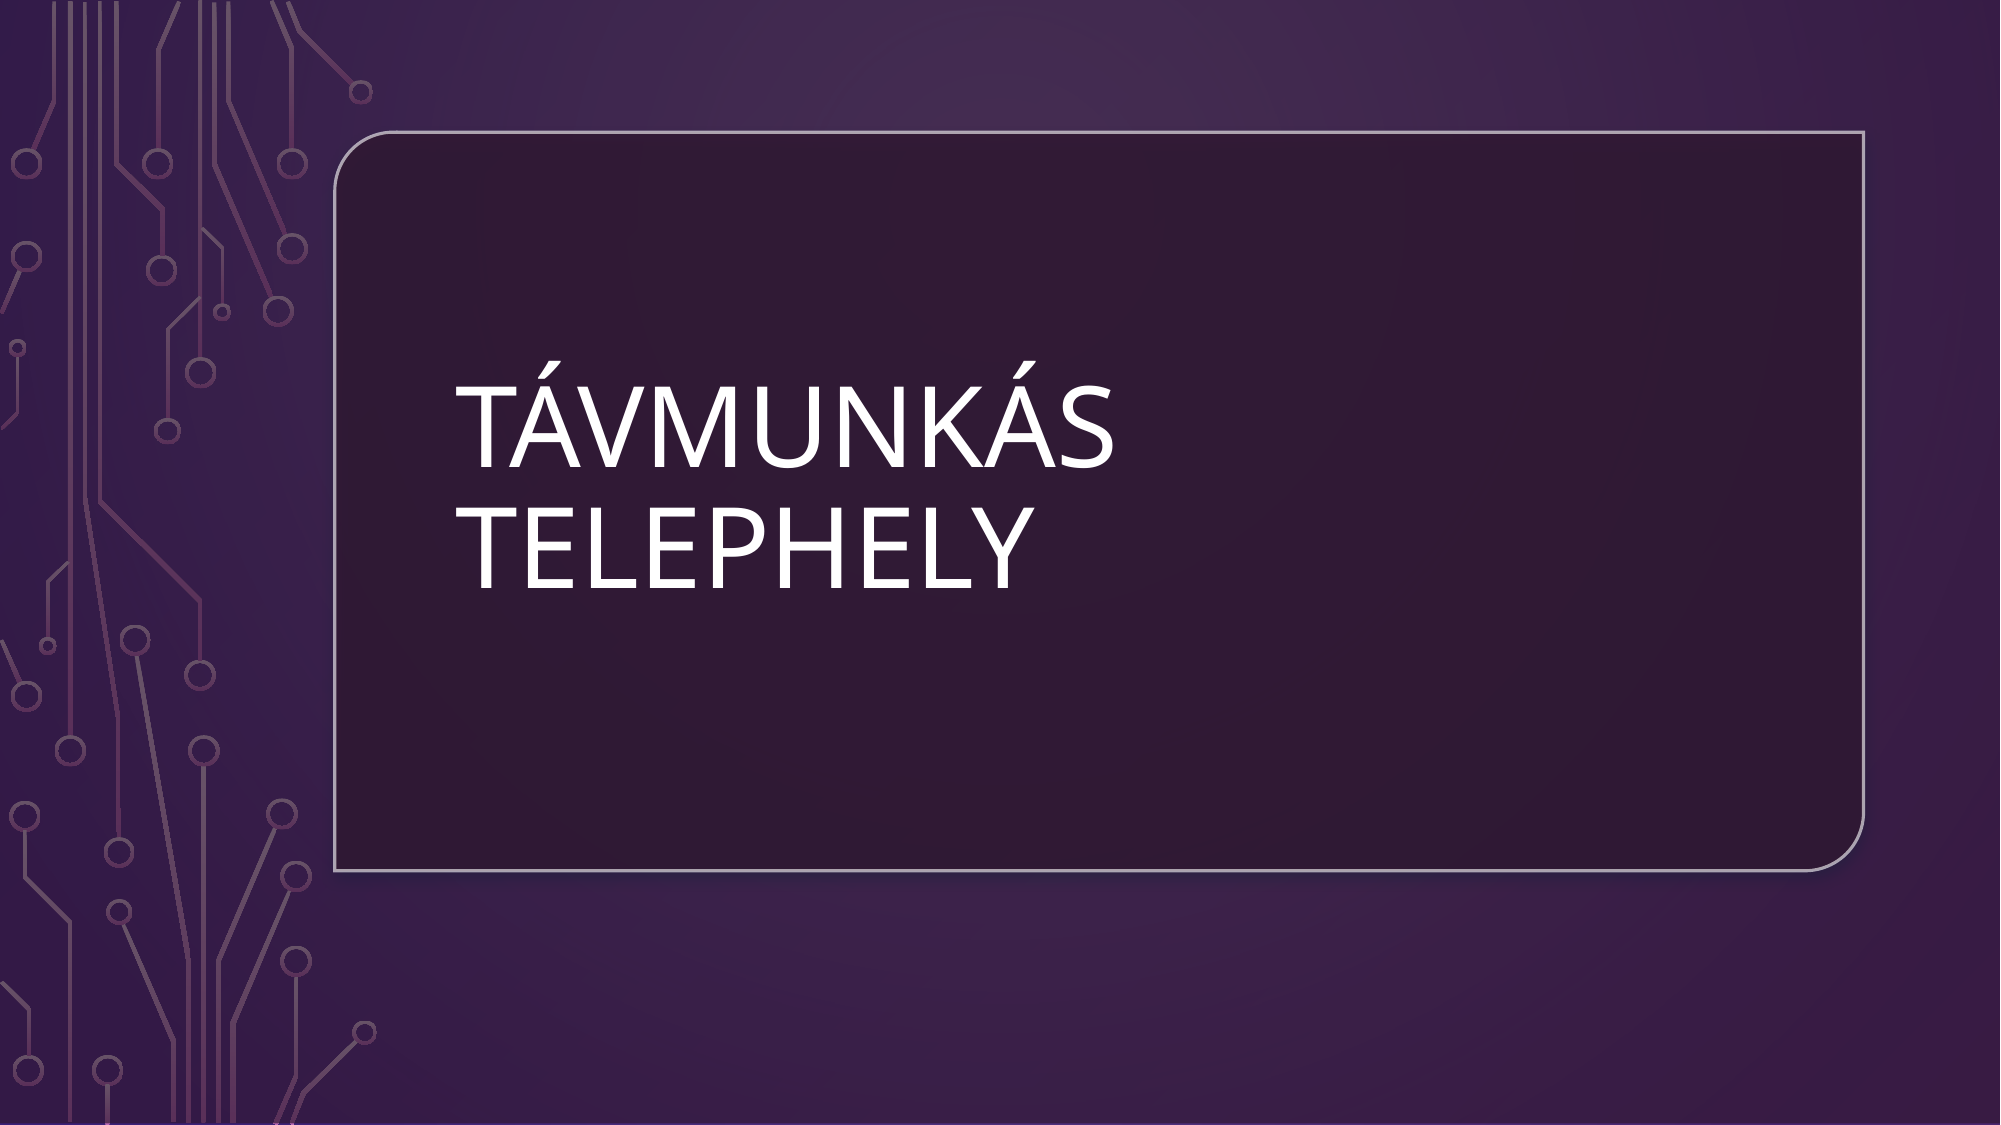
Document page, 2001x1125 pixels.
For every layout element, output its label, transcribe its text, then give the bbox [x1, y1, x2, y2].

text_box [334, 131, 1865, 872]
text_box [0, 0, 2000, 1124]
title Távmunkás telephely [440, 184, 1611, 621]
